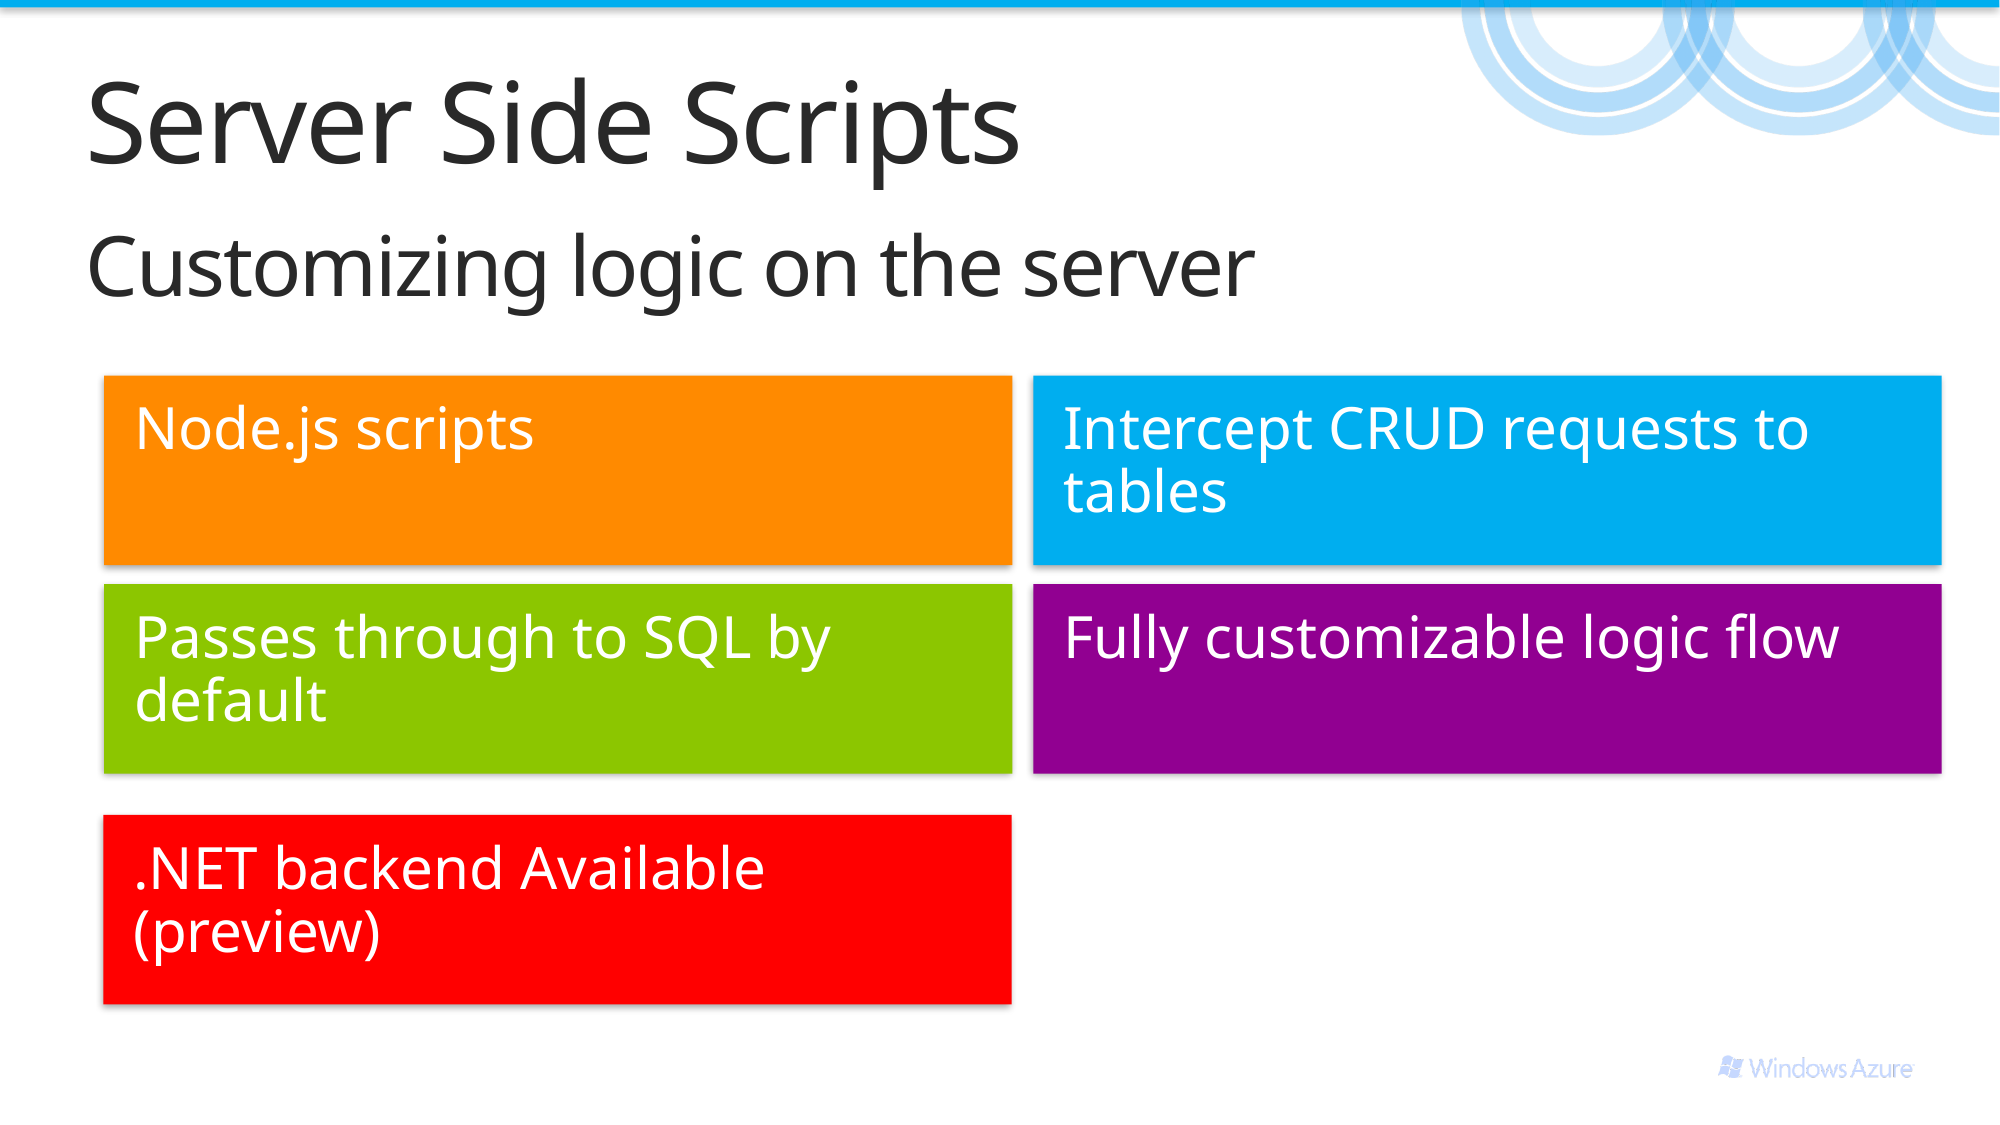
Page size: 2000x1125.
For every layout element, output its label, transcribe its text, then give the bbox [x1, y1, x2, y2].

title Server Side Scripts [85, 66, 1914, 191]
picture [1462, 0, 2000, 136]
text_box Passes through to SQL by default [103, 583, 1013, 774]
text_box Intercept CRUD requests to tables [1033, 375, 1942, 566]
text_box Node.js scripts [103, 375, 1013, 566]
list Customizing logic on the server [85, 224, 1914, 318]
text_box .NET backend Available (preview) [103, 814, 1012, 1005]
text_box Fully customizable logic flow [1033, 583, 1942, 774]
